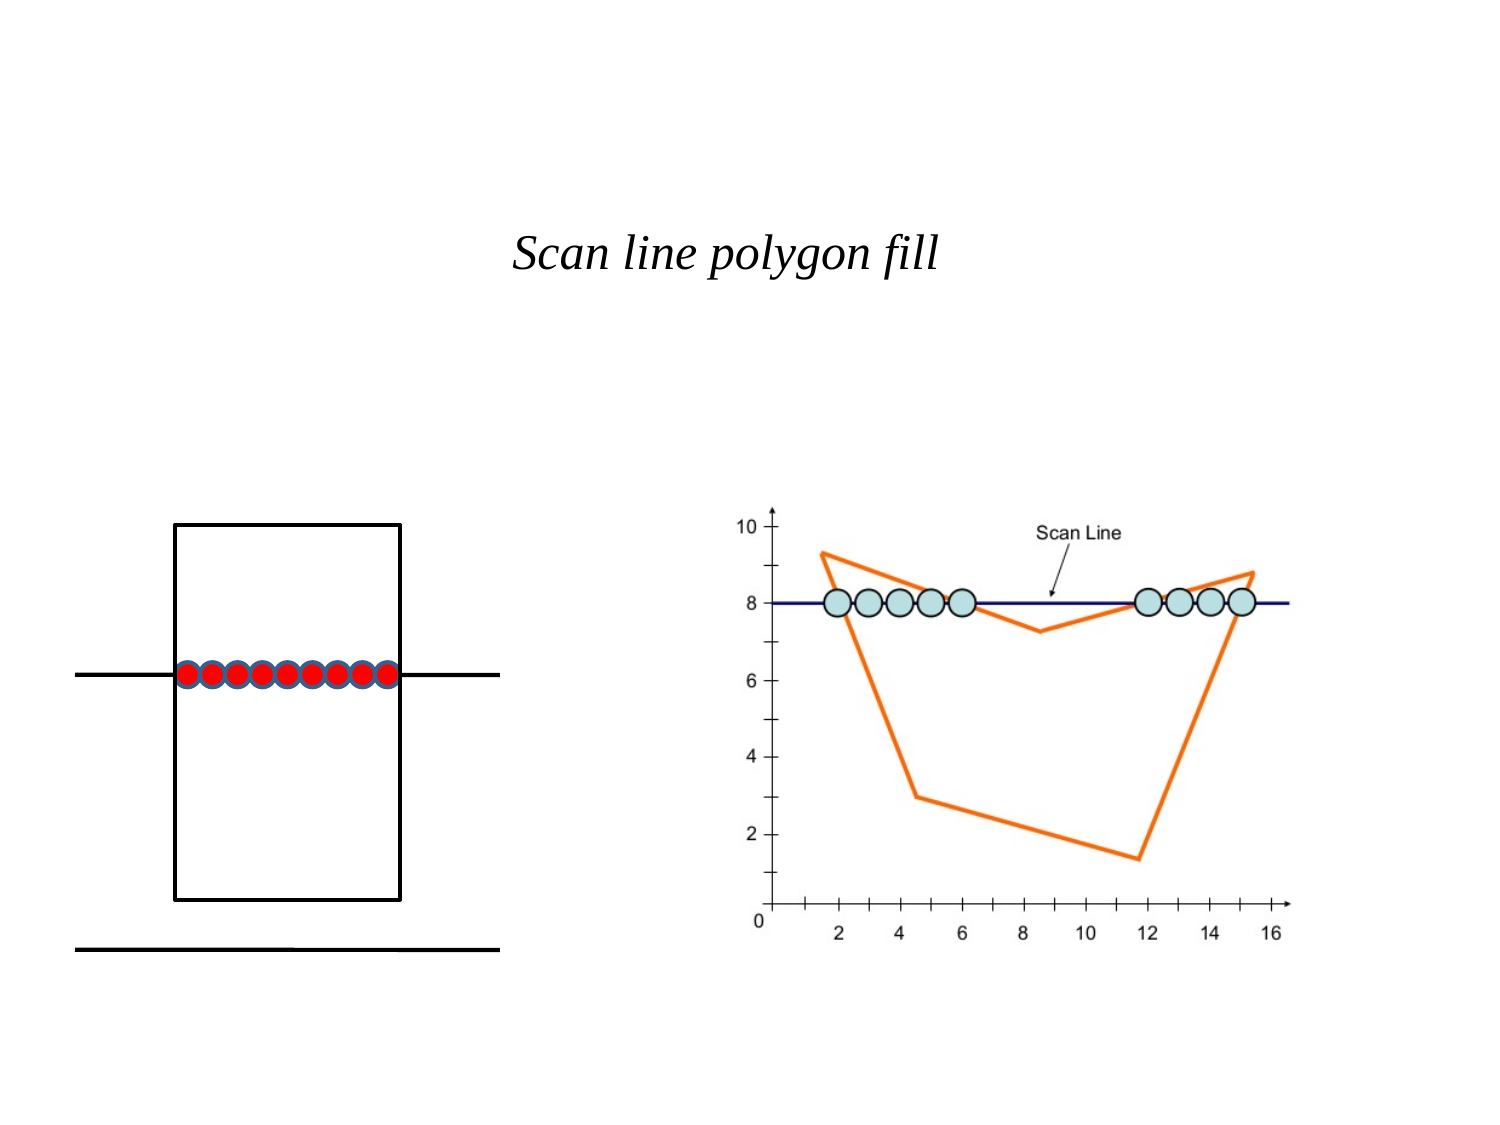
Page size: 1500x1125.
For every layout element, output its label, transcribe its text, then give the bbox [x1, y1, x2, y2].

text_box Scan line polygon fill [497, 212, 955, 288]
picture [624, 499, 1397, 964]
text_box [173, 523, 402, 673]
text_box [173, 684, 402, 902]
